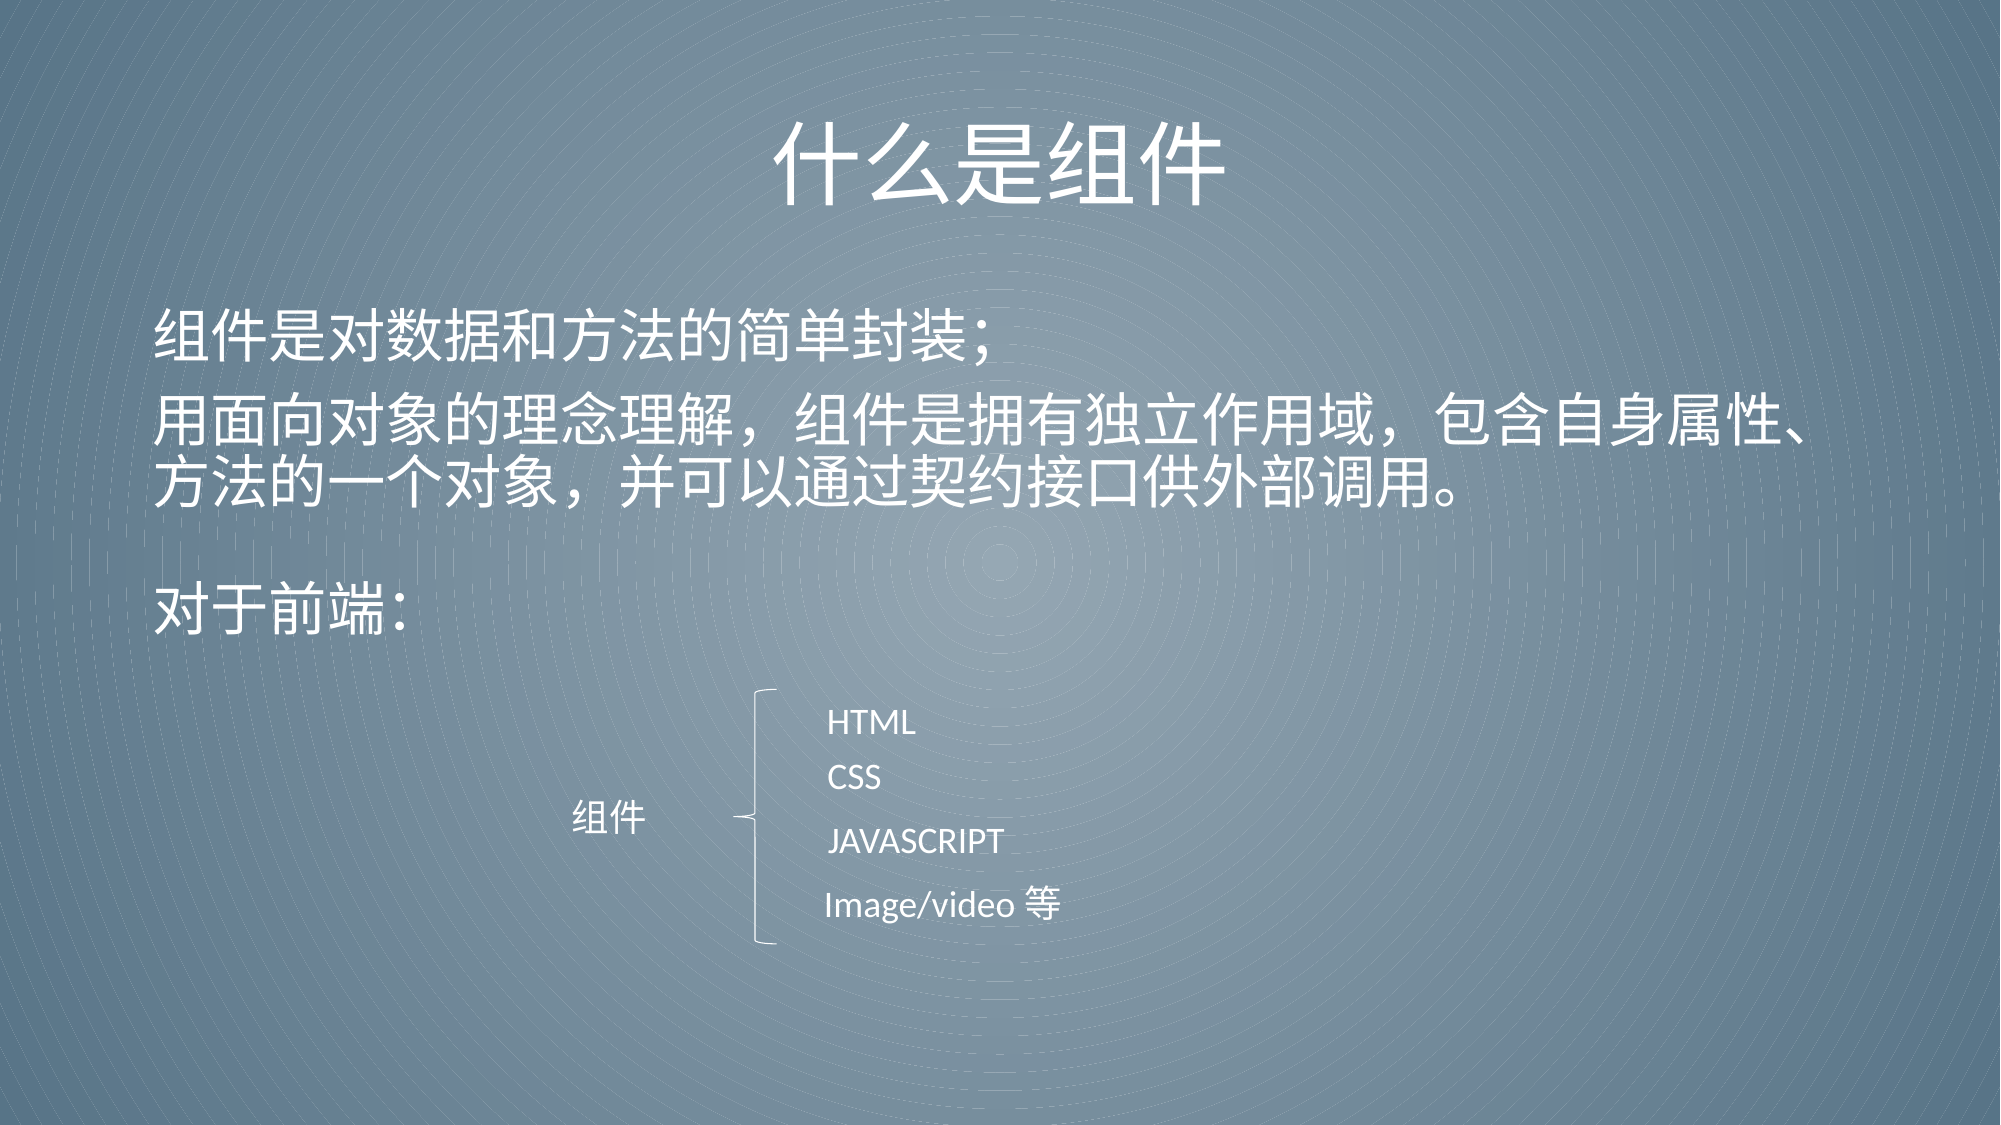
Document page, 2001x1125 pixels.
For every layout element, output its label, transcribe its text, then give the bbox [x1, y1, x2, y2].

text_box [556, 689, 1075, 944]
title 什么是组件 [137, 59, 1863, 278]
list 组件是对数据和方法的简单封装； 用面向对象的理念理解，组件是拥有独立作用域，包含自身属性、方法的一个对象，并可以通过契约接口供外部调用。 对于前端： [137, 299, 1863, 1014]
